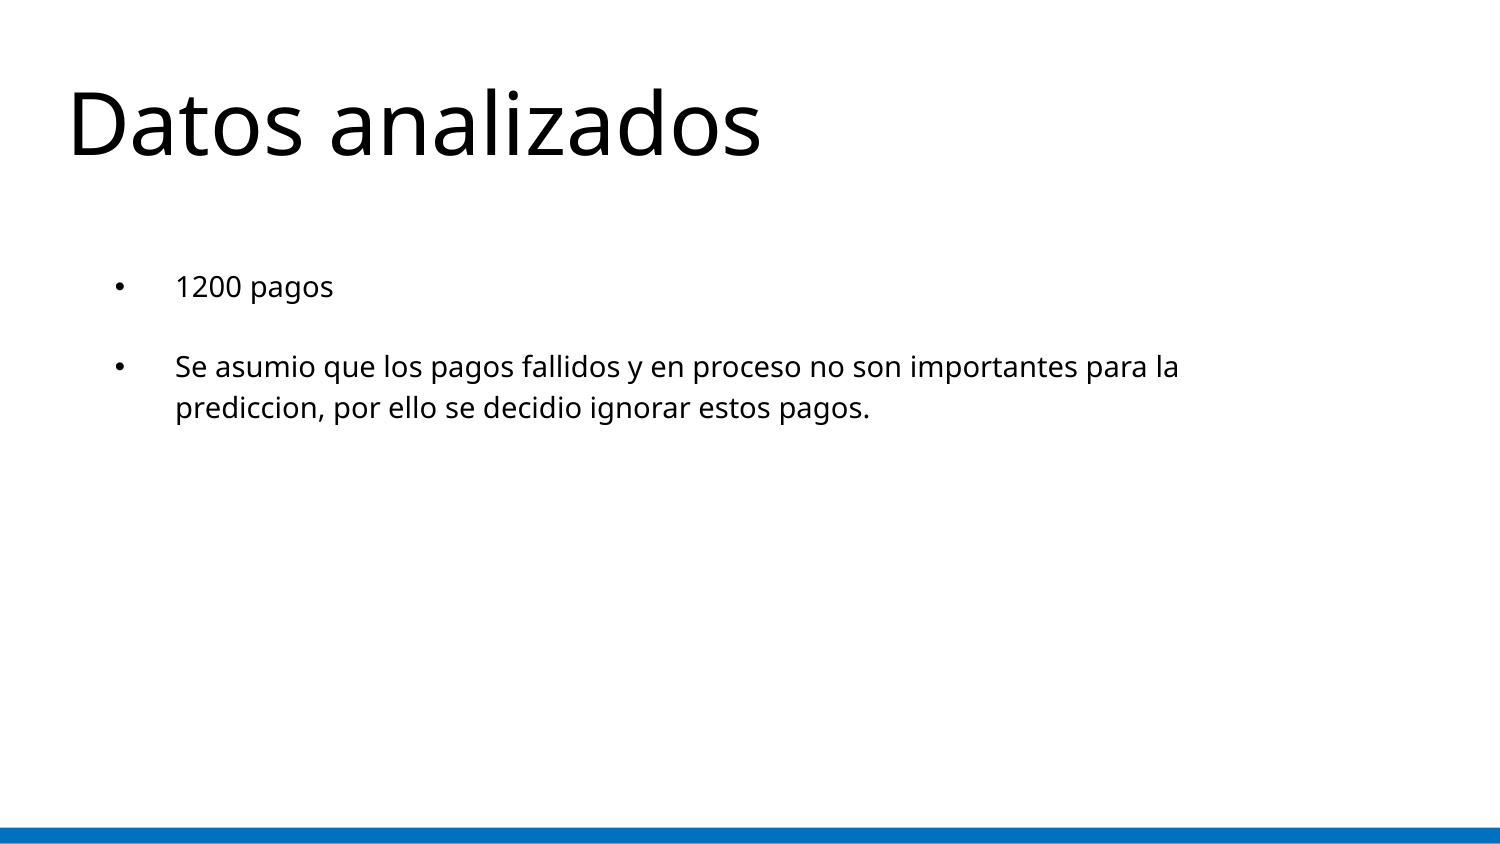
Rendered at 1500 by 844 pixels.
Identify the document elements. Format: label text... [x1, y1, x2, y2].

list 1200 pagos Se asumio que los pagos fallidos y en proceso no son importantes para la prediccion, por ello se decidio ignorar estos pagos. [85, 248, 1272, 664]
title Datos analizados [51, 51, 1449, 189]
